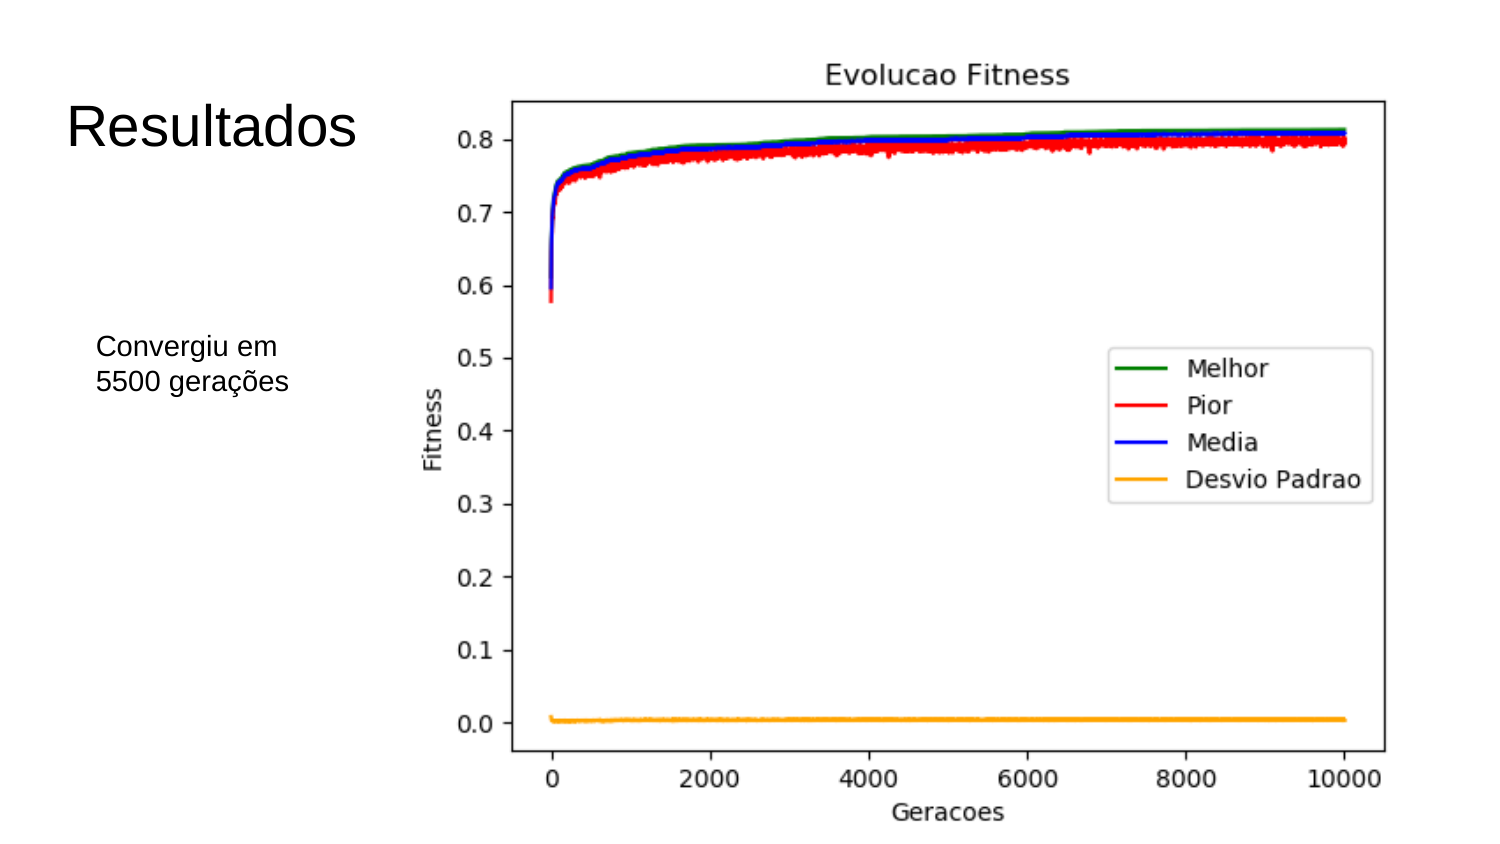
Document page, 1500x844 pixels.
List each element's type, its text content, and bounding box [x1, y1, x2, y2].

text_box Convergiu em 5500 gerações [80, 312, 322, 422]
picture [371, 0, 1497, 844]
title Resultados [51, 72, 366, 167]
